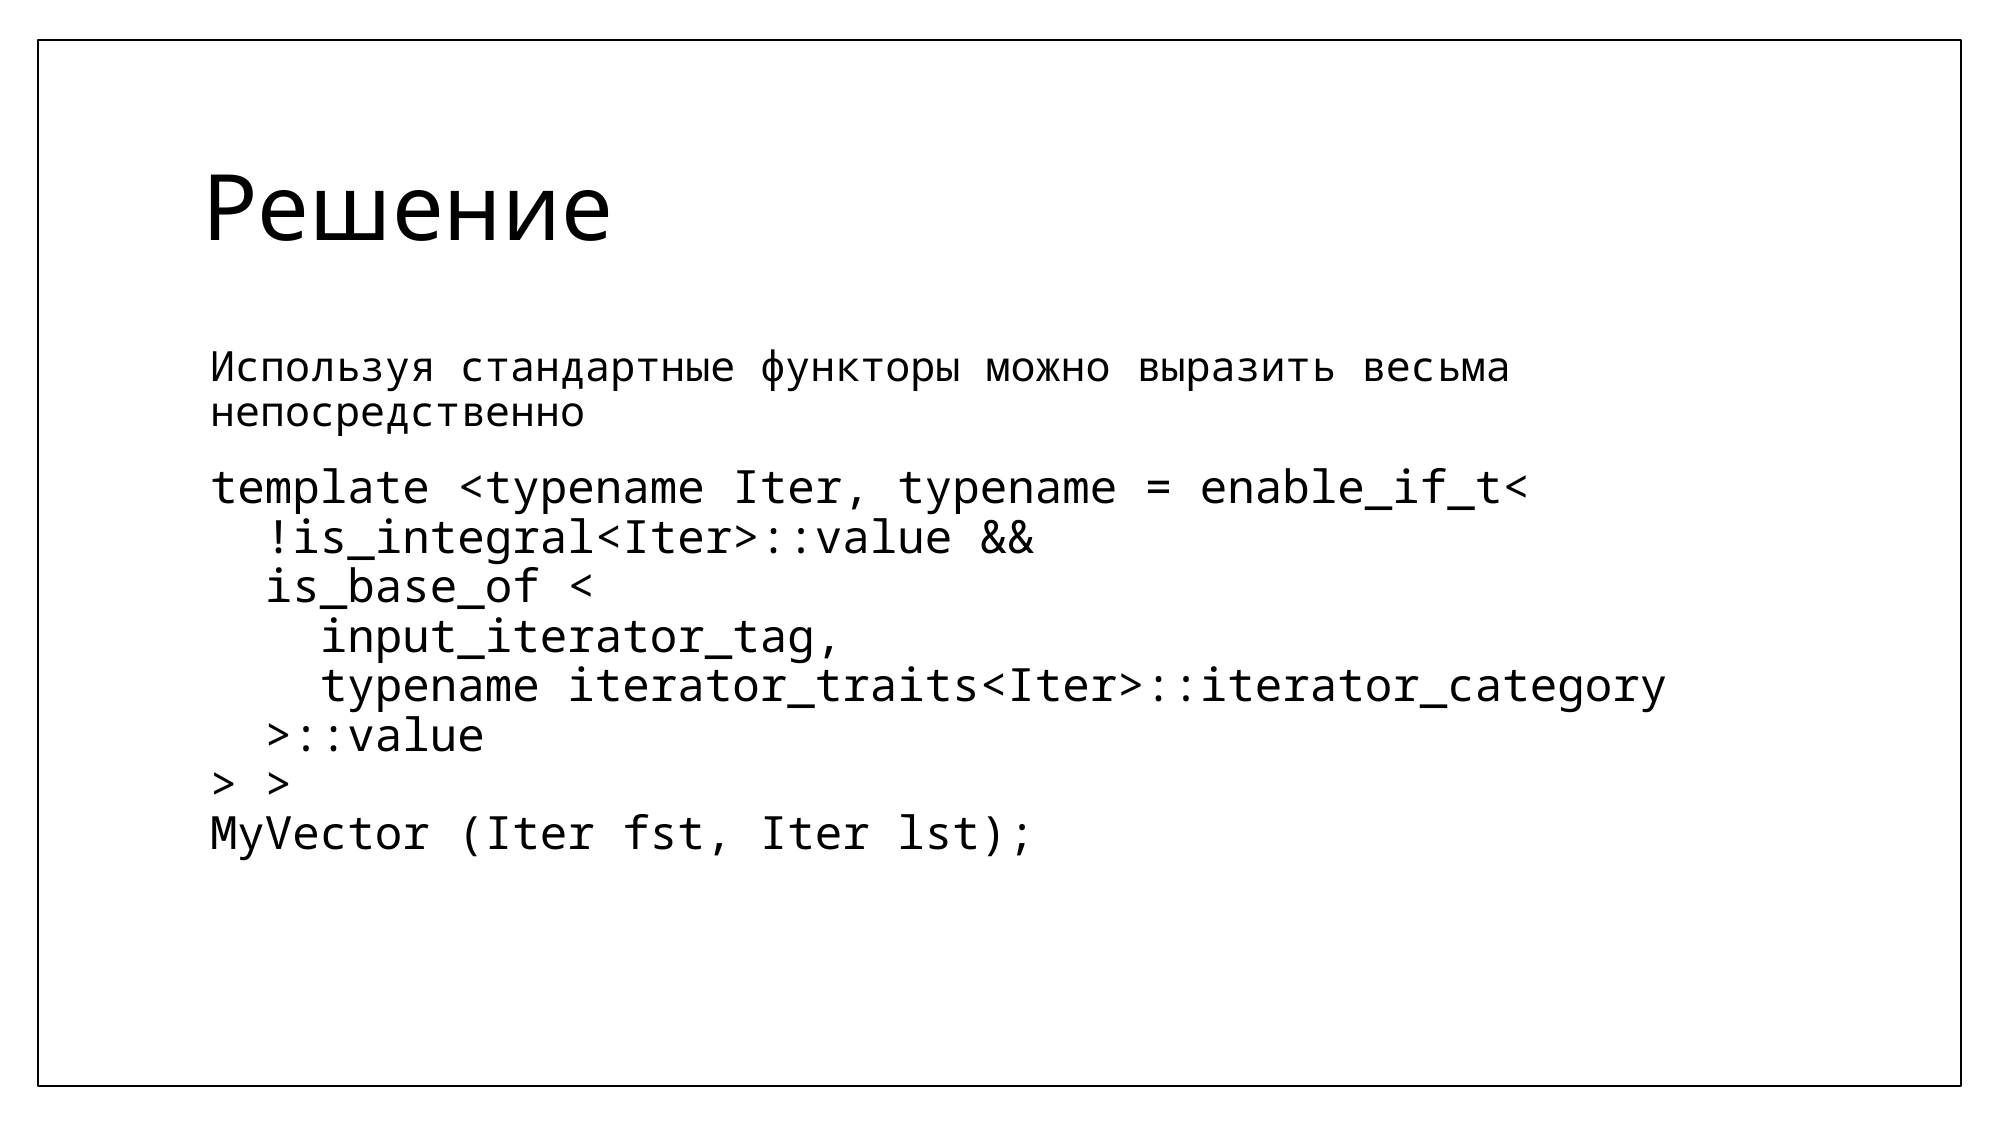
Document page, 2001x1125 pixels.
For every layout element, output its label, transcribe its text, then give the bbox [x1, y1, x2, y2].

title Решение [187, 99, 1808, 323]
list Используя стандартные функторы можно выразить весьма непосредственно template <typename Iter, typename = enable_if_t< !is_integral<Iter>::value && is_base_of < input_iterator_tag, typename iterator_traits<Iter>::iterator_category >::value > > MyVector (Iter fst, Iter lst); [187, 337, 1808, 1000]
